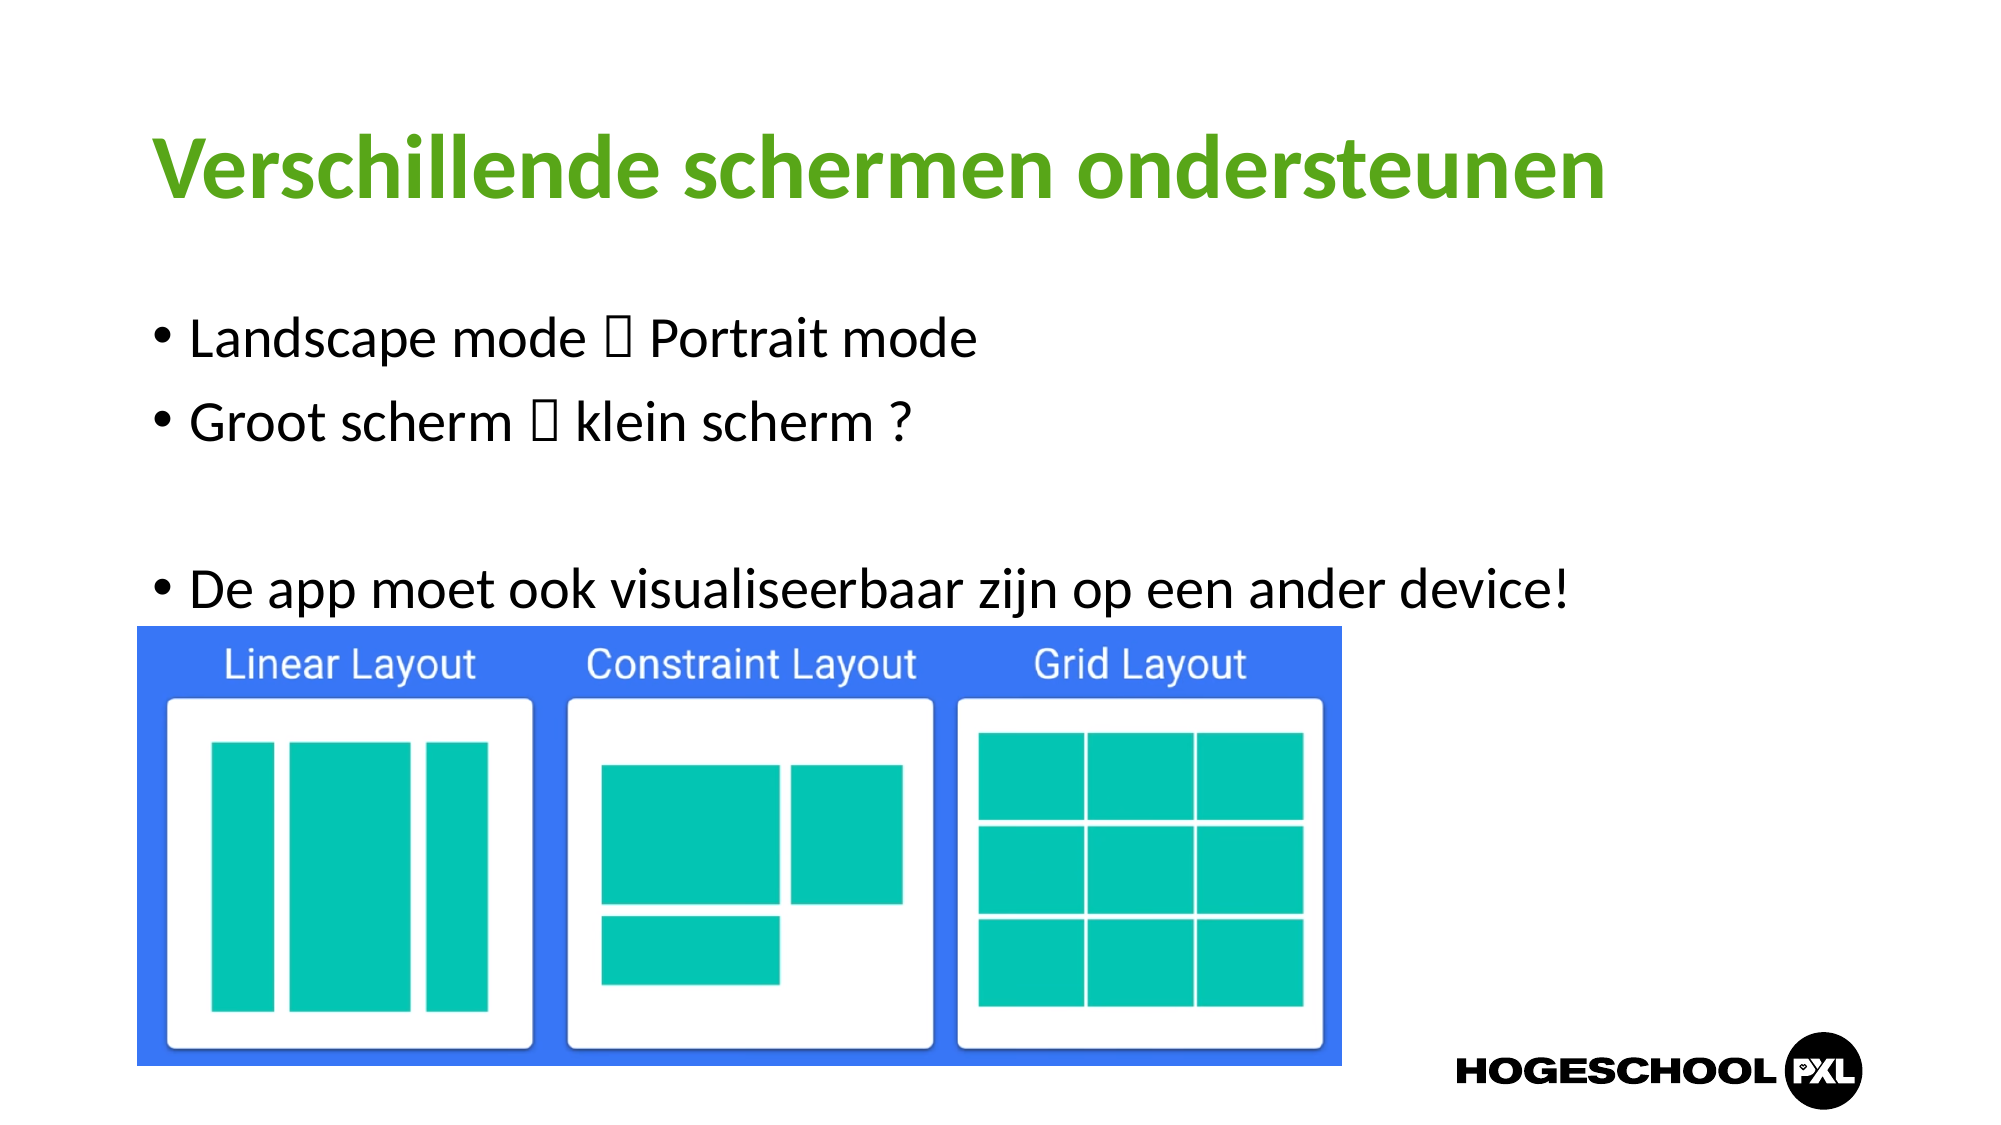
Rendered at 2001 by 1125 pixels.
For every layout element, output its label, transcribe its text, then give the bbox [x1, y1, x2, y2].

title Verschillende schermen ondersteunen [137, 59, 1863, 278]
picture [137, 626, 1342, 1066]
list Landscape mode  Portrait mode Groot scherm  klein scherm ? De app moet ook visualiseerbaar zijn op een ander device! [137, 299, 1969, 1014]
